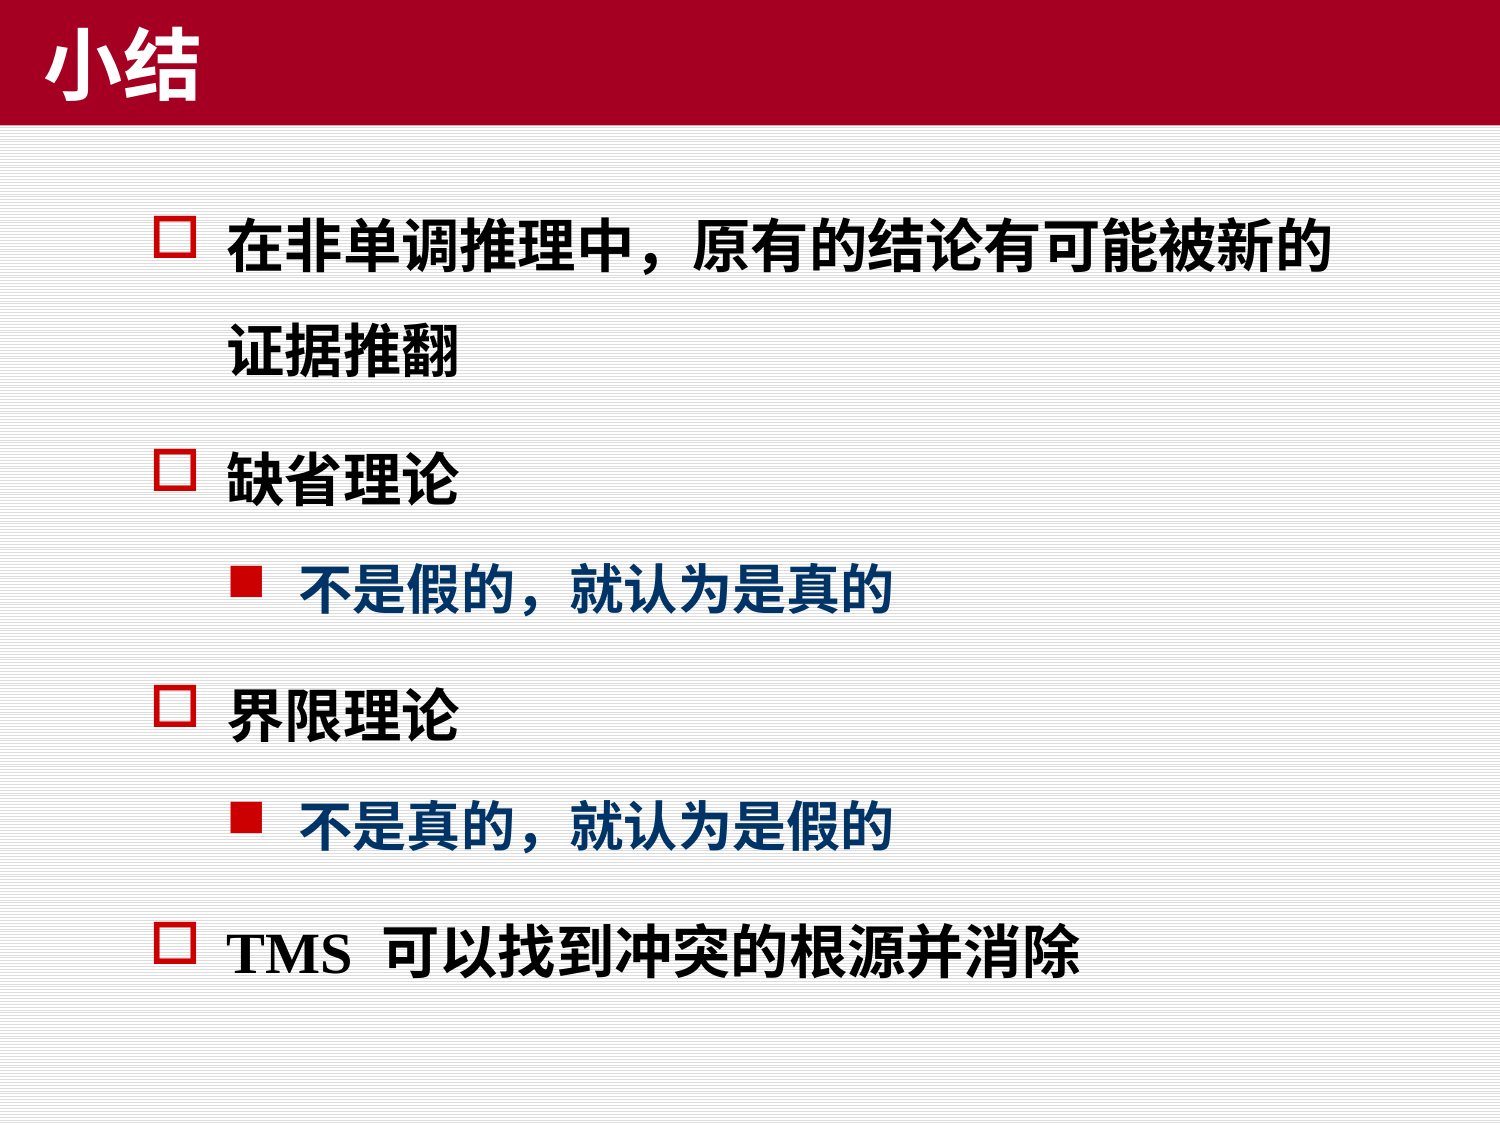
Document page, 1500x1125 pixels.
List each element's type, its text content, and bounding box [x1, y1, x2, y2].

list 在非单调推理中，原有的结论有可能被新的证据推翻 缺省理论 不是假的，就认为是真的 界限理论 不是真的，就认为是假的 TMS 可以找到冲突的根源并消除 [134, 166, 1366, 1053]
title 小结 [0, 0, 1500, 126]
